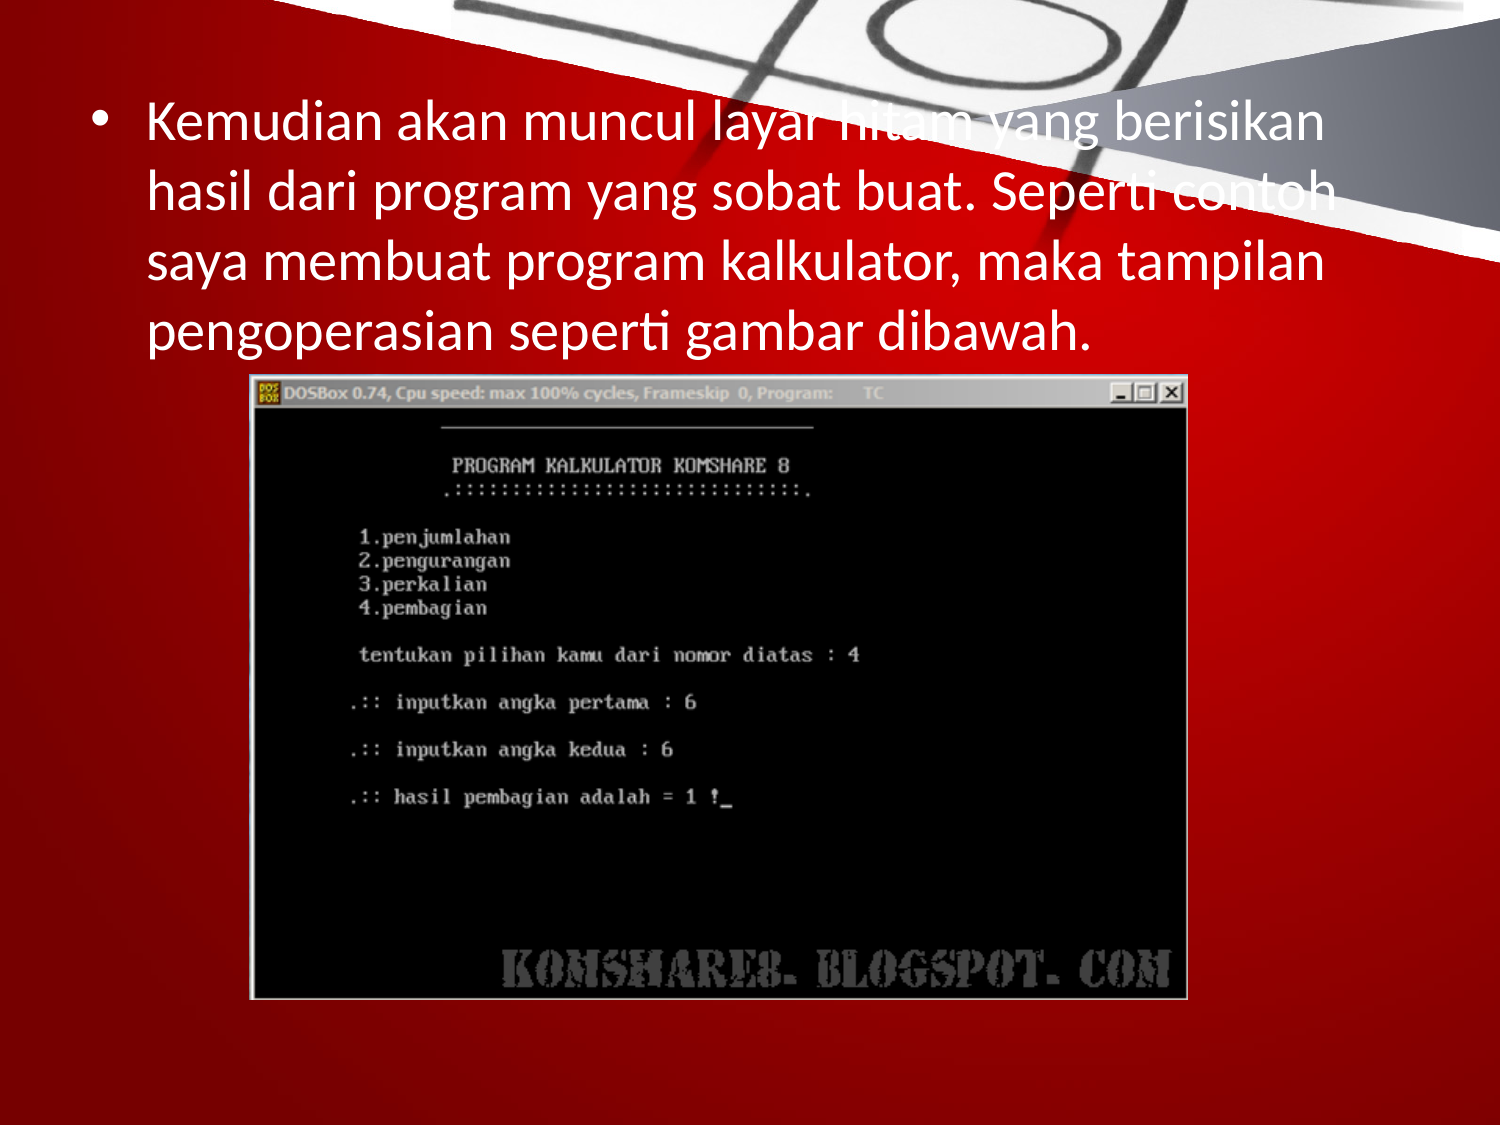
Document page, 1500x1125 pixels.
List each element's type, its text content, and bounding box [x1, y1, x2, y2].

picture [0, 0, 1500, 1125]
list Kemudian akan muncul layar hitam yang berisikan hasil dari program yang sobat buat. Seperti contoh saya membuat program kalkulator, maka tampilan pengoperasian seperti gambar dibawah. [75, 75, 1428, 824]
